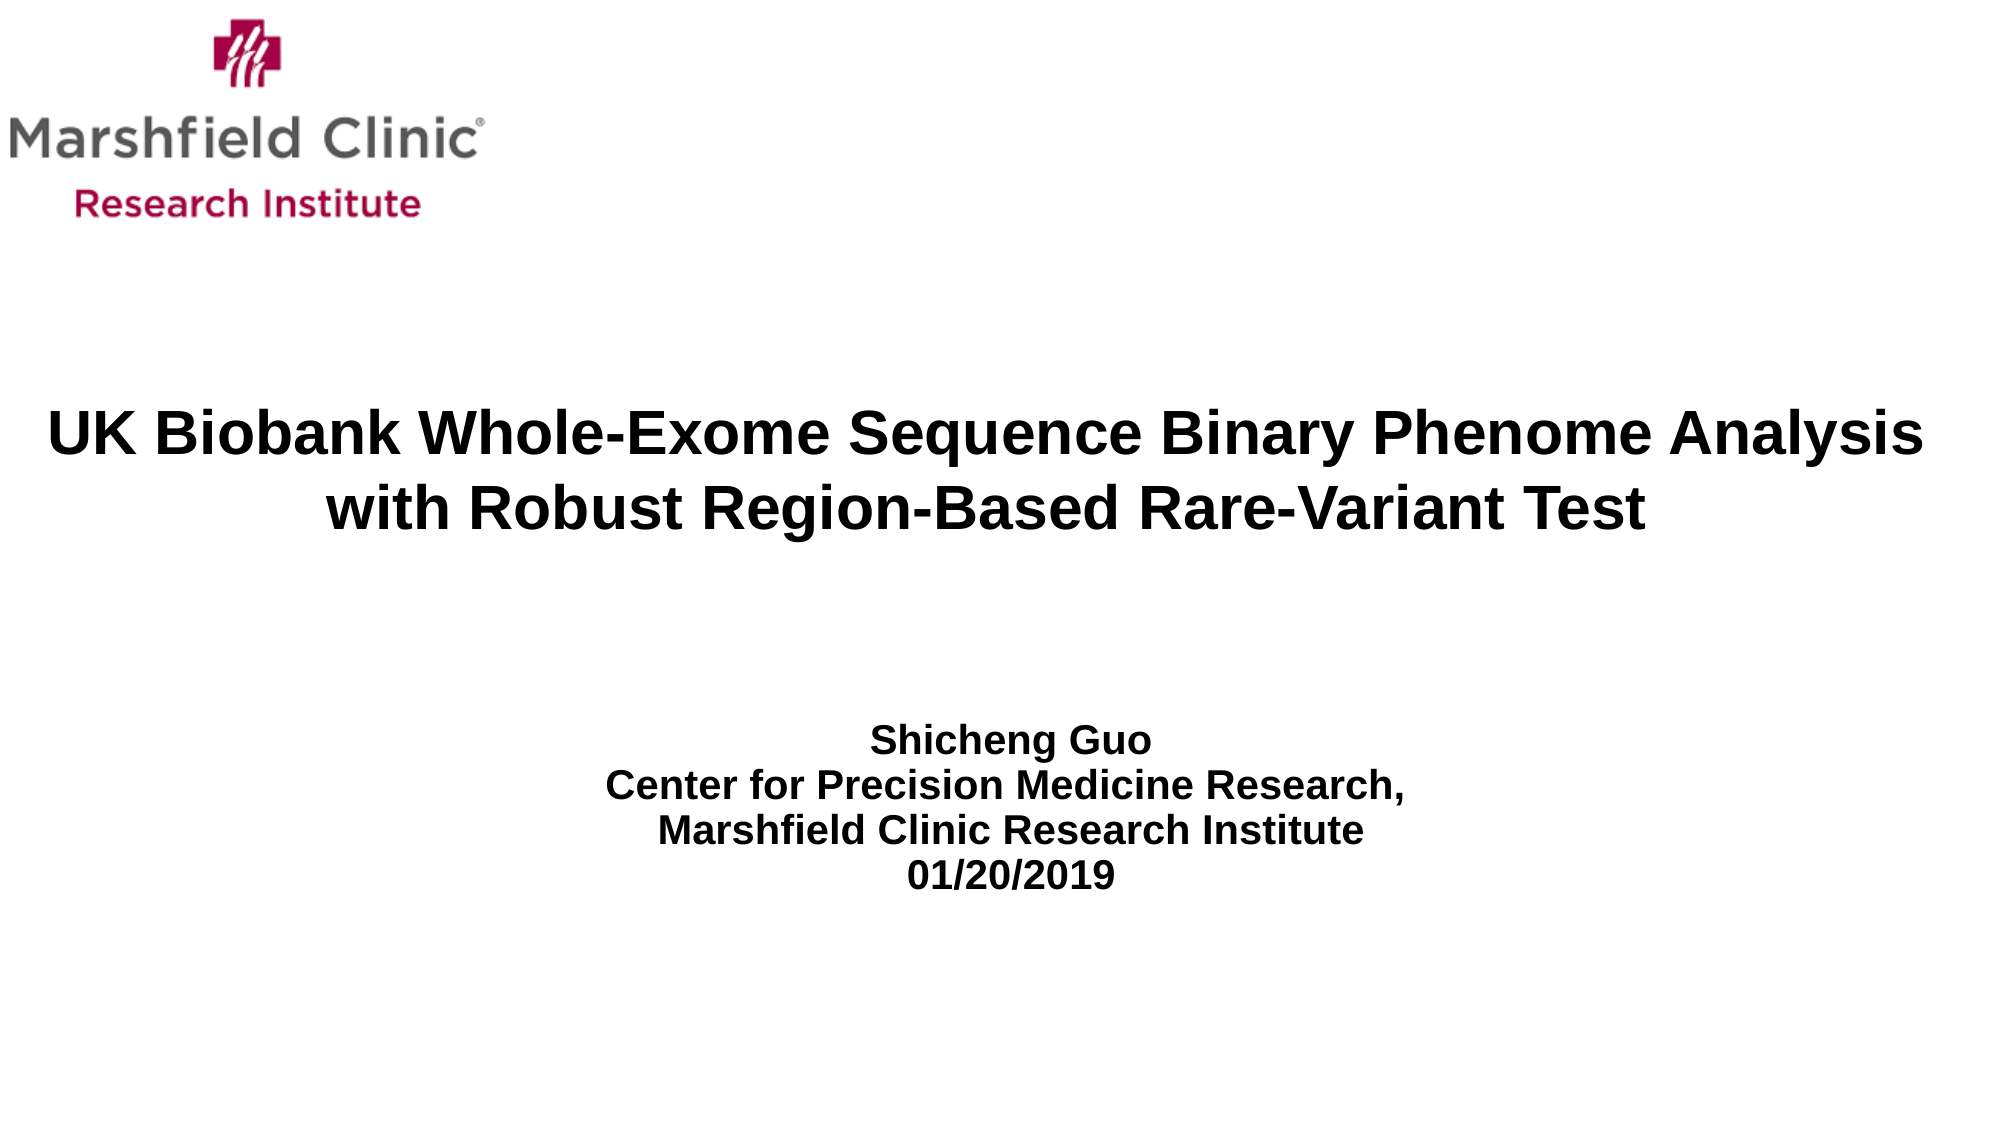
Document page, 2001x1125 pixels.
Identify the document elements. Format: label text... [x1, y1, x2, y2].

text_box UK Biobank Whole-Exome Sequence Binary Phenome Analysis with Robust Region-Based Rare-Variant Test [0, 384, 1975, 550]
text_box Shicheng Guo Center for Precision Medicine Research, Marshfield Clinic Research Institute 01/20/2019 [420, 609, 1602, 906]
picture [0, 0, 496, 238]
